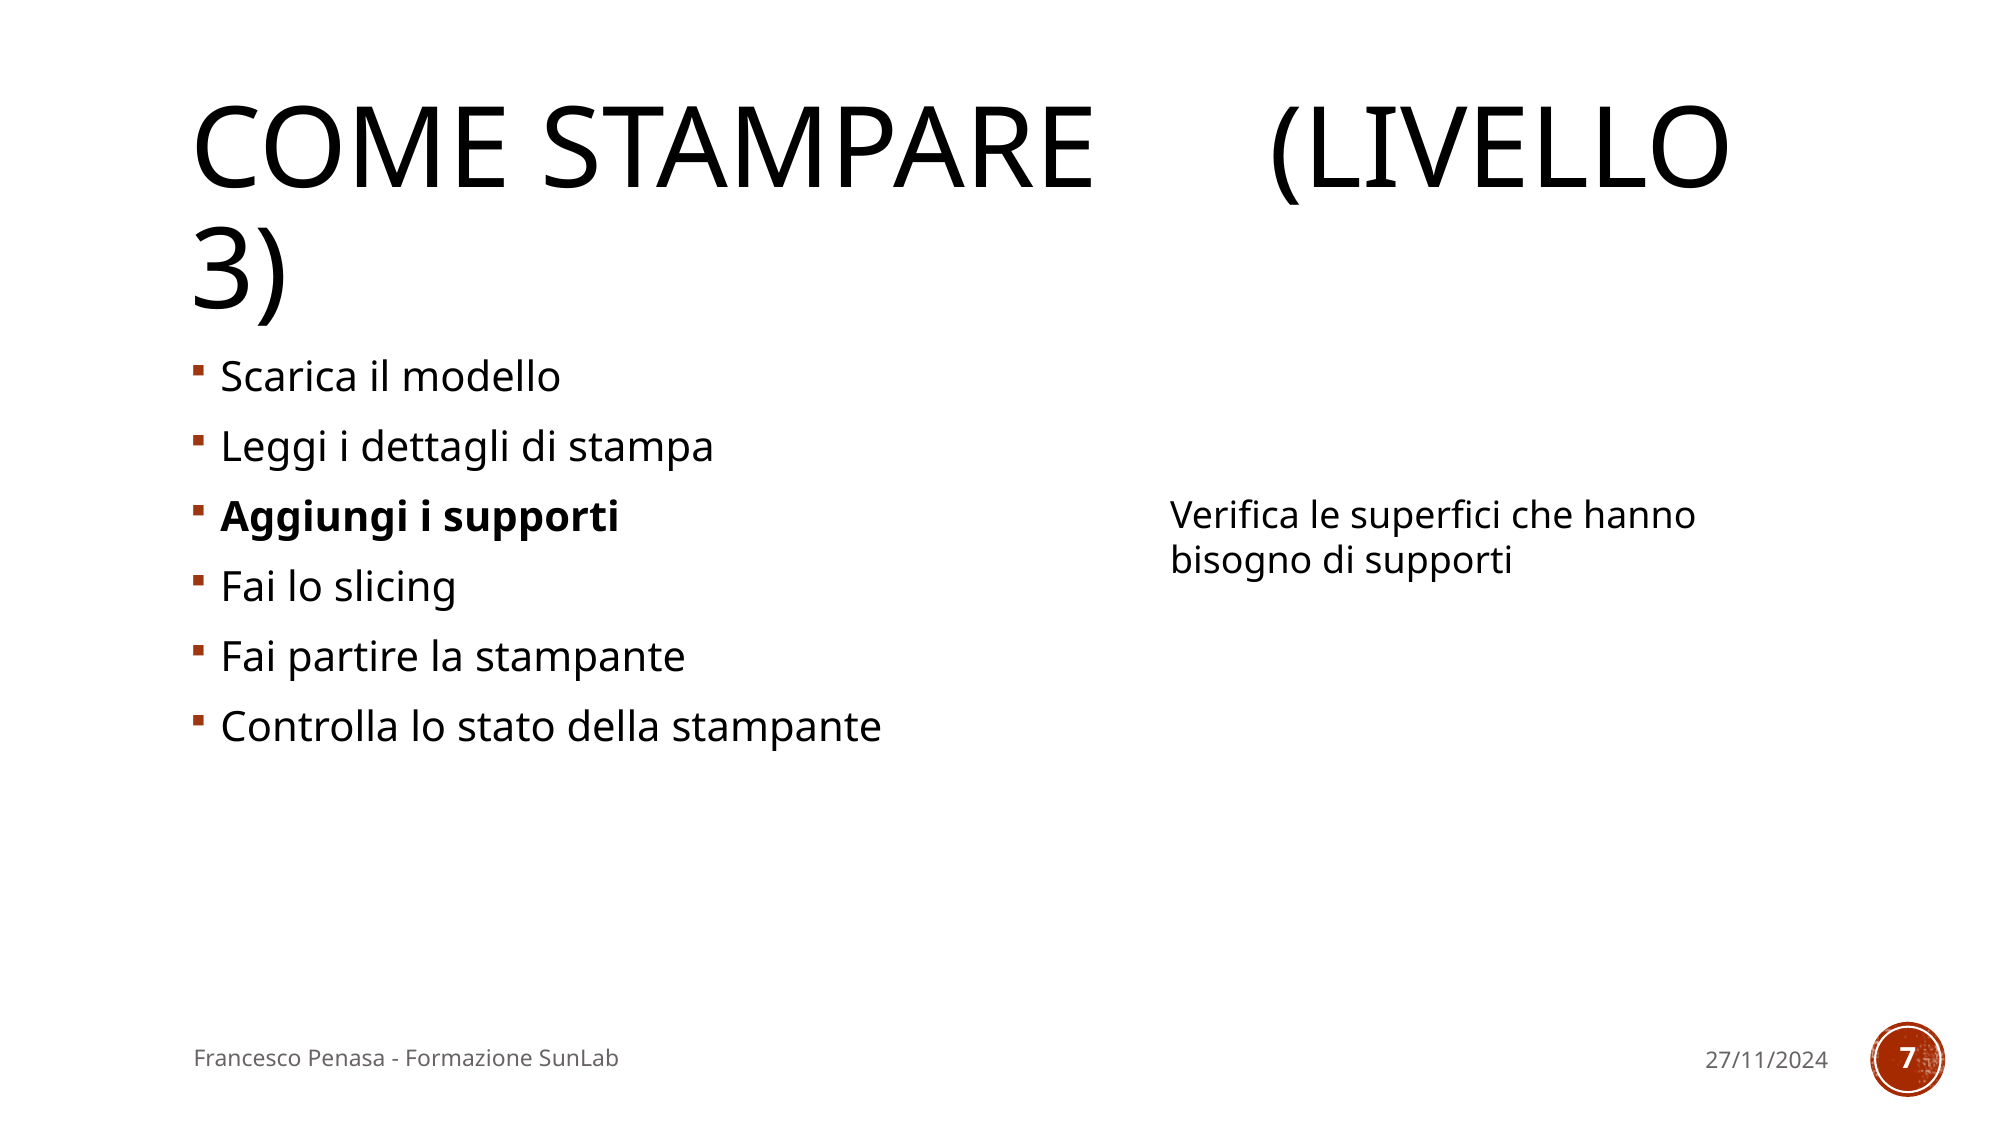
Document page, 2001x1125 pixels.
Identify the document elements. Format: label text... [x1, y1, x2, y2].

title Come stampare (livello 3) [175, 79, 1826, 344]
text_box Verifica le superfici che hanno bisogno di supporti [1155, 484, 1722, 589]
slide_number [1306, 1028, 1844, 1089]
list Scarica il modello Leggi i dettagli di stampa Aggiungi i supporti Fai lo slicing Fai partire la stampante Controlla lo stato della stampante [175, 348, 1826, 1013]
footer Francesco Penasa - Formazione SunLab [178, 1028, 1217, 1089]
slide_number 7 [1855, 1028, 1961, 1089]
